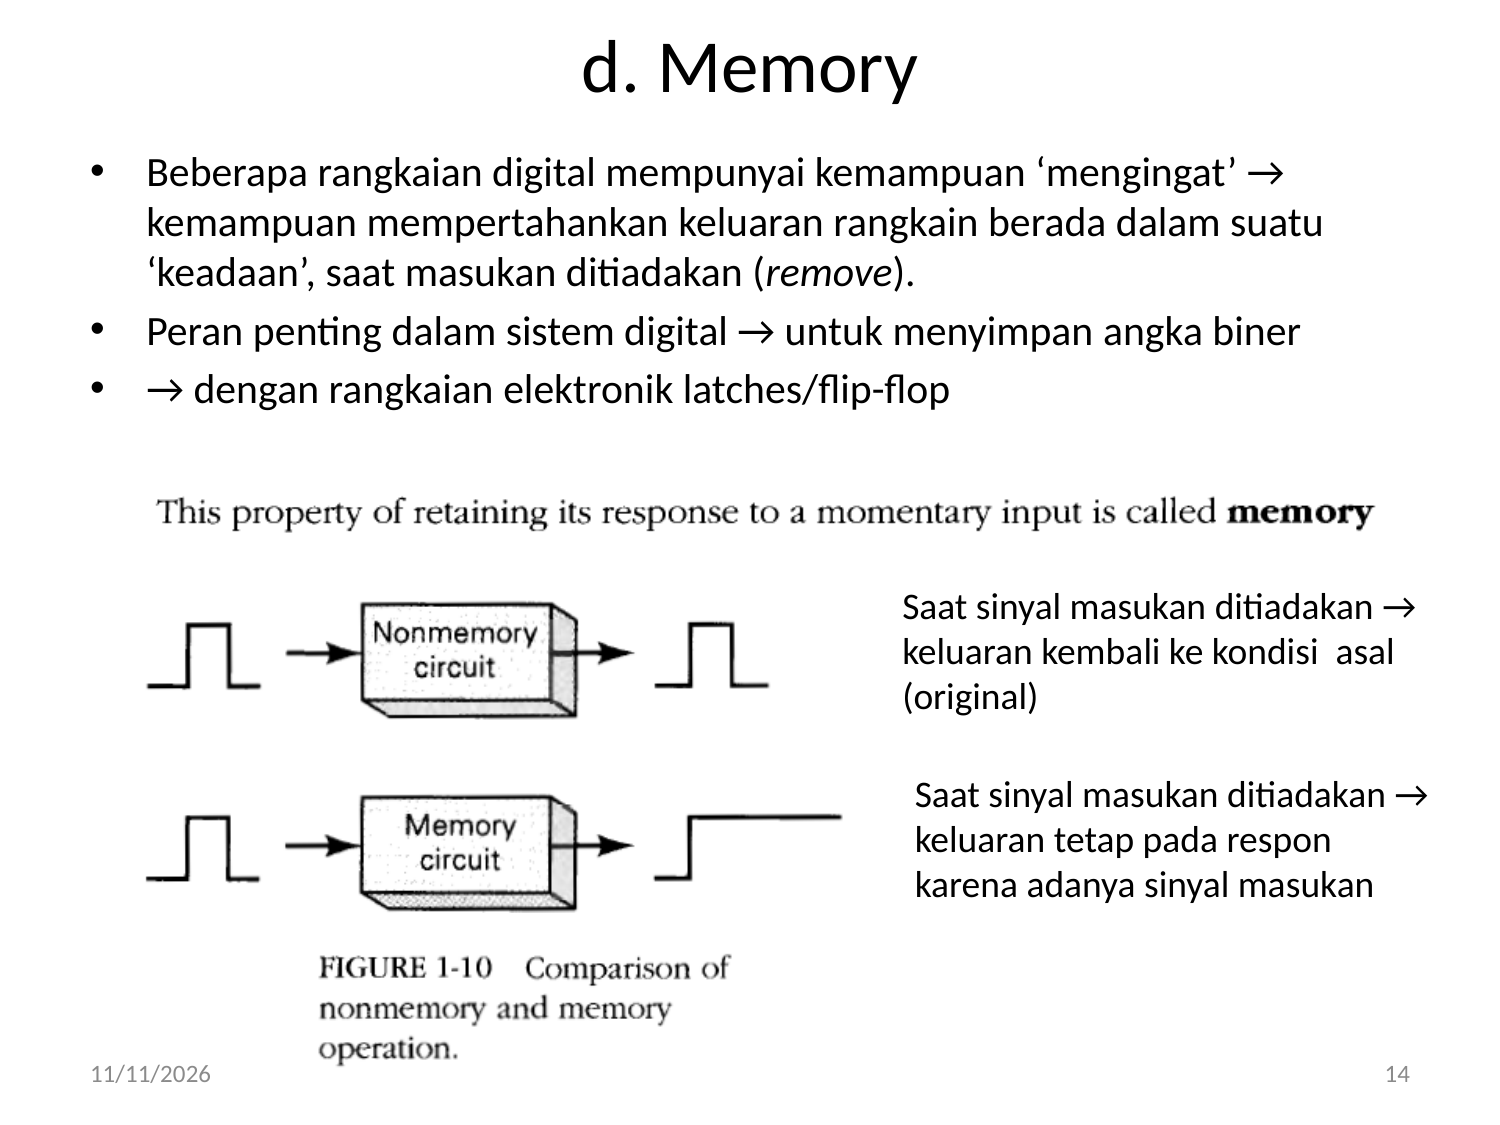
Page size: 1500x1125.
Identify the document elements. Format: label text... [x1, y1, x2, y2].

text_box Saat sinyal masukan ditiadakan → keluaran kembali ke kondisi asal (original) [887, 574, 1438, 725]
picture [299, 937, 738, 1071]
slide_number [75, 1042, 425, 1103]
picture [149, 487, 1377, 537]
list Beberapa rangkaian digital mempunyai kemampuan ‘mengingat’ → kemampuan mempertahankan keluaran rangkain berada dalam suatu ‘keadaan’, saat masukan ditiadakan (remove). Peran penting dalam sistem digital → untuk menyimpan angka biner → dengan rangkaian elektronik latches/flip-flop [75, 137, 1425, 1005]
title d. Memory [75, 0, 1425, 125]
slide_number 14 [1074, 1042, 1425, 1103]
text_box Saat sinyal masukan ditiadakan → keluaran tetap pada respon karena adanya sinyal masukan [900, 762, 1450, 913]
picture [137, 574, 860, 913]
